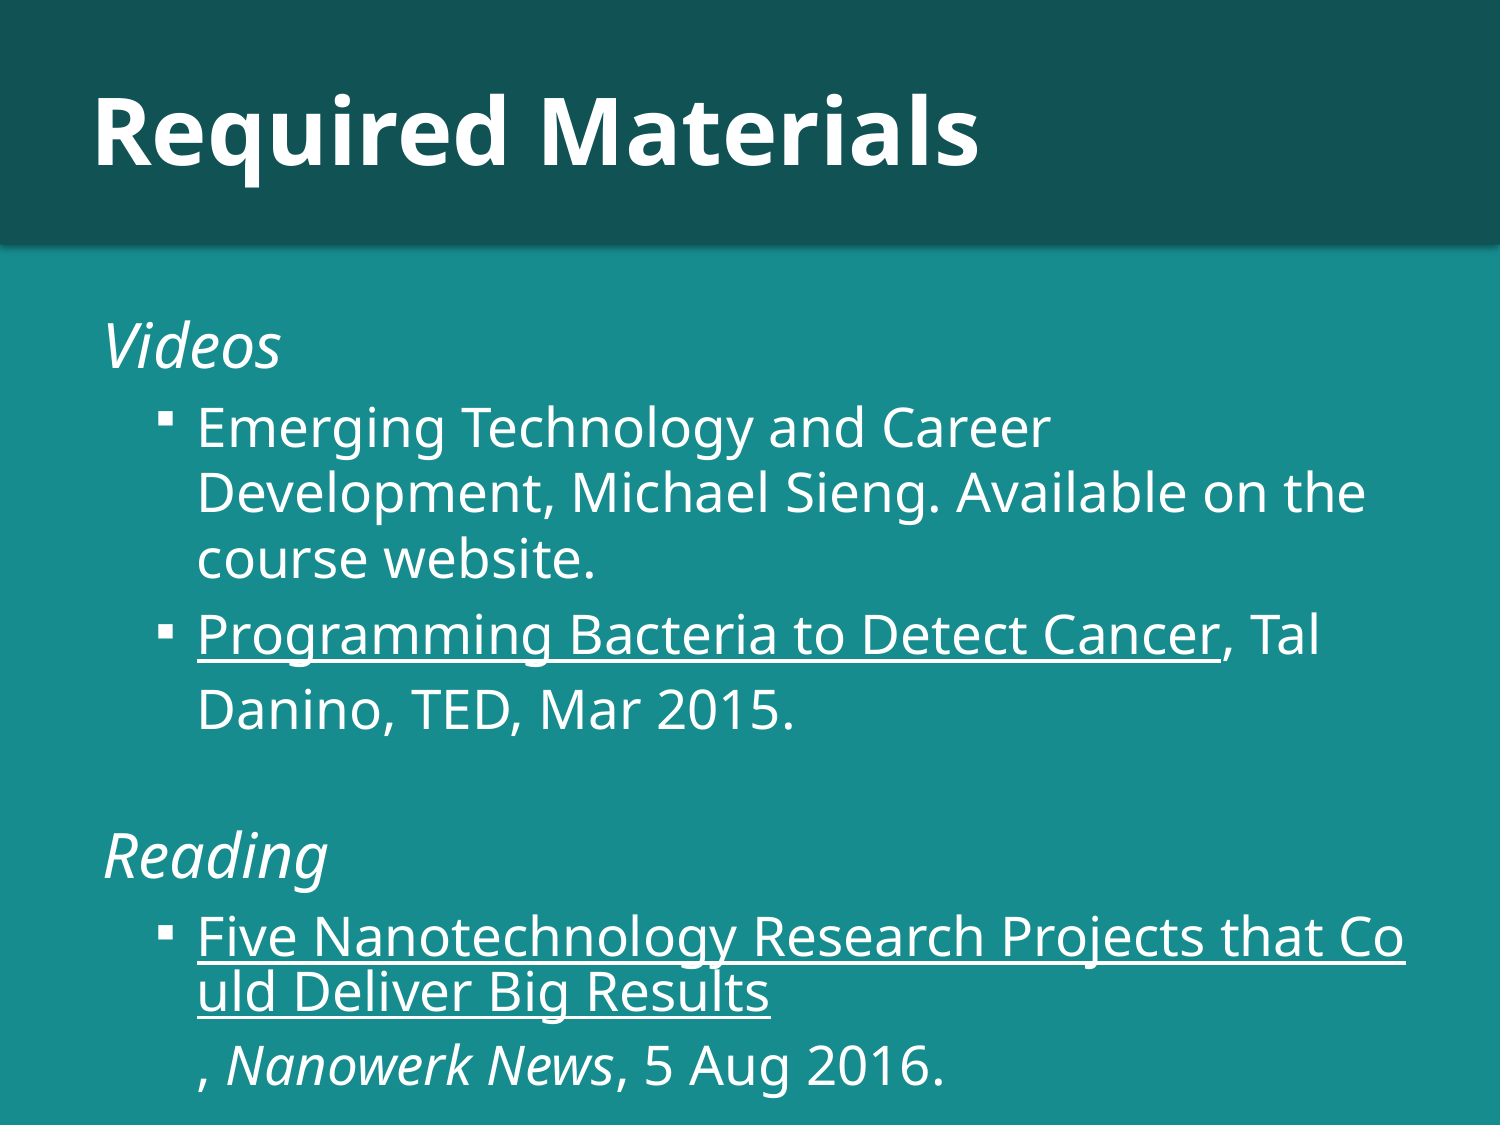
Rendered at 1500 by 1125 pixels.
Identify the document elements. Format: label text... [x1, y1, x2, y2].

title Required Materials [75, 25, 1425, 231]
list Videos Emerging Technology and Career Development, Michael Sieng. Available on the course website. Programming Bacteria to Detect Cancer, Tal Danino, TED, Mar 2015. Reading Five Nanotechnology Research Projects that Could Deliver Big Results, Nanowerk News, 5 Aug 2016. [75, 291, 1425, 1050]
